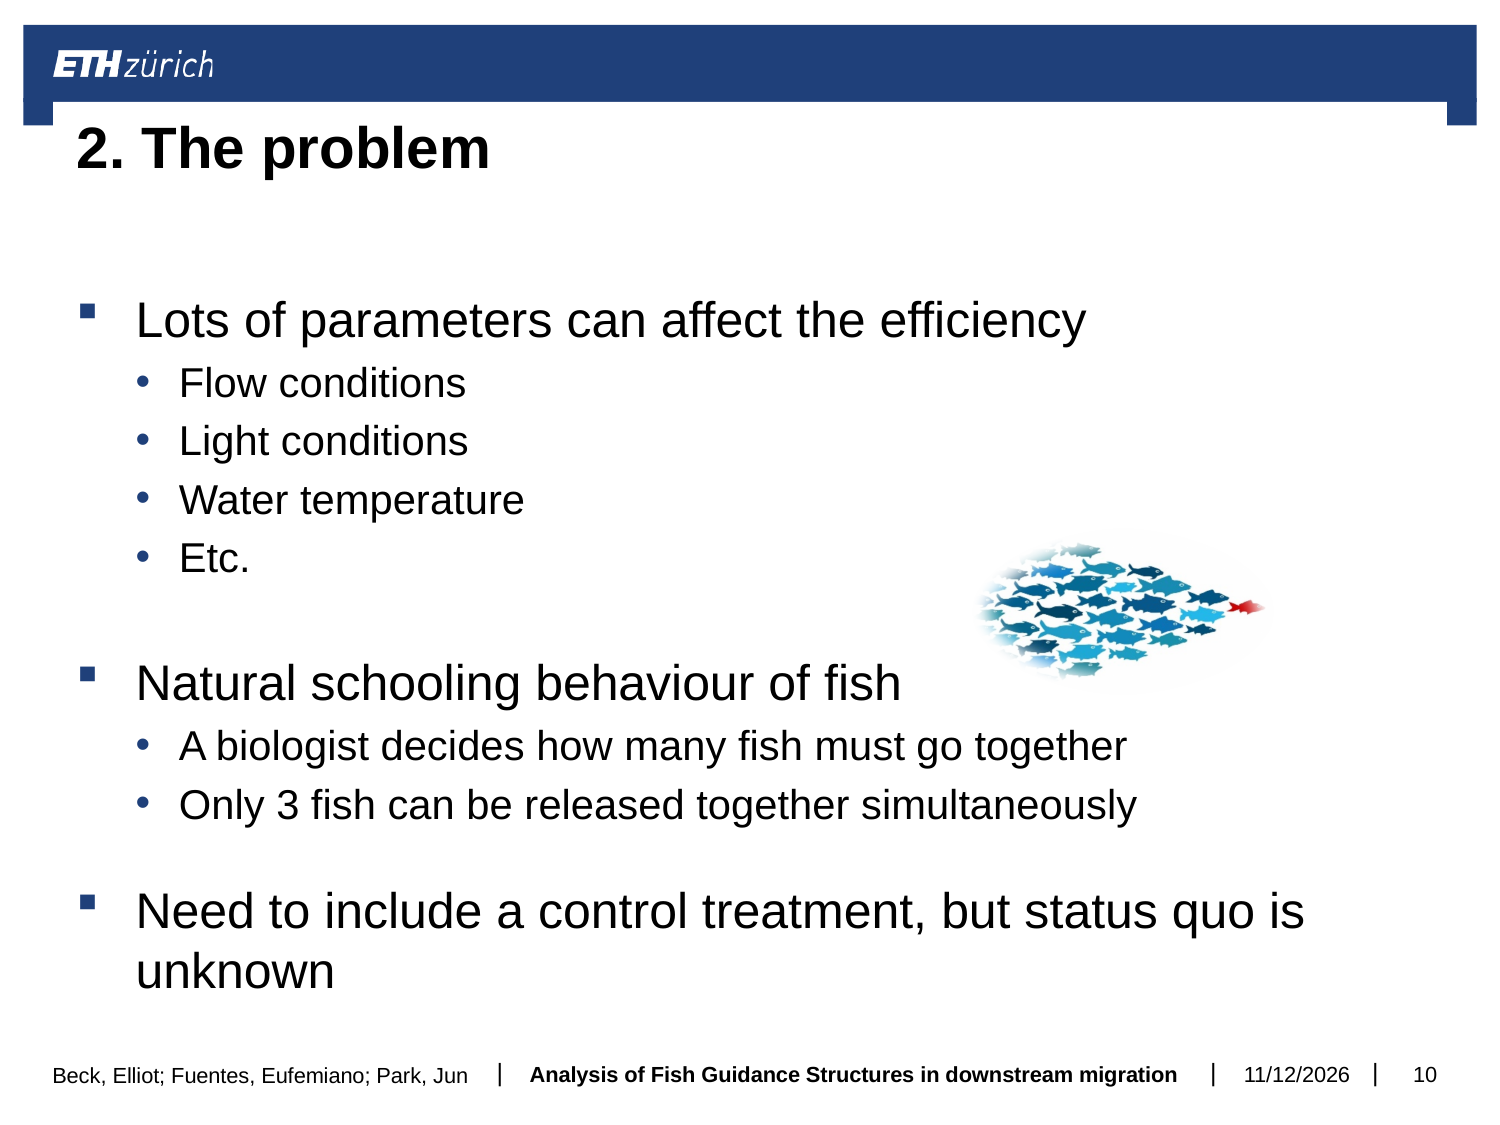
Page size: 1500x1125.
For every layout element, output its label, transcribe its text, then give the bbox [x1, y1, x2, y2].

footer Analysis of Fish Guidance Structures in downstream migration [515, 1034, 1193, 1112]
title 2. The problem [53, 101, 1447, 225]
slide_number 10 [1391, 1034, 1459, 1112]
list Lots of parameters can affect the efficiency Flow conditions Light conditions Water temperature Etc. Natural schooling behaviour of fish A biologist decides how many fish must go together Only 3 fish can be released together simultaneously Need to include a control treatment, but status quo is unknown [53, 287, 1447, 1023]
slide_number 06-Mar-18 [1231, 1034, 1363, 1112]
picture [966, 526, 1280, 698]
